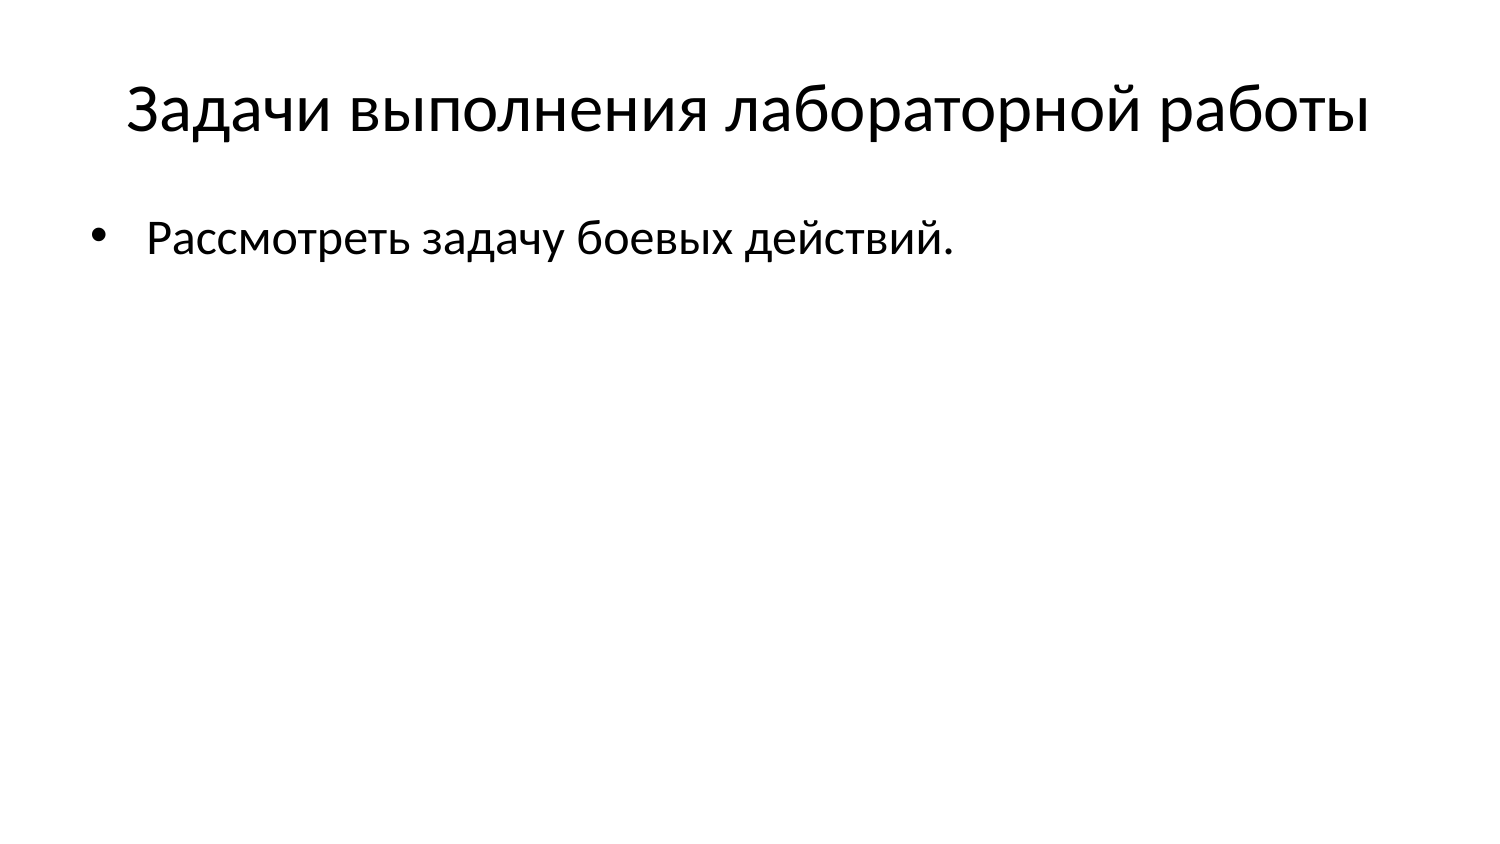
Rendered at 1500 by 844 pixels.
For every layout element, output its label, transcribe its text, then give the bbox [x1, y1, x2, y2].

title Задачи выполнения лабораторной работы [75, 33, 1425, 175]
list Рассмотреть задачу боевых действий. [75, 196, 1425, 754]
